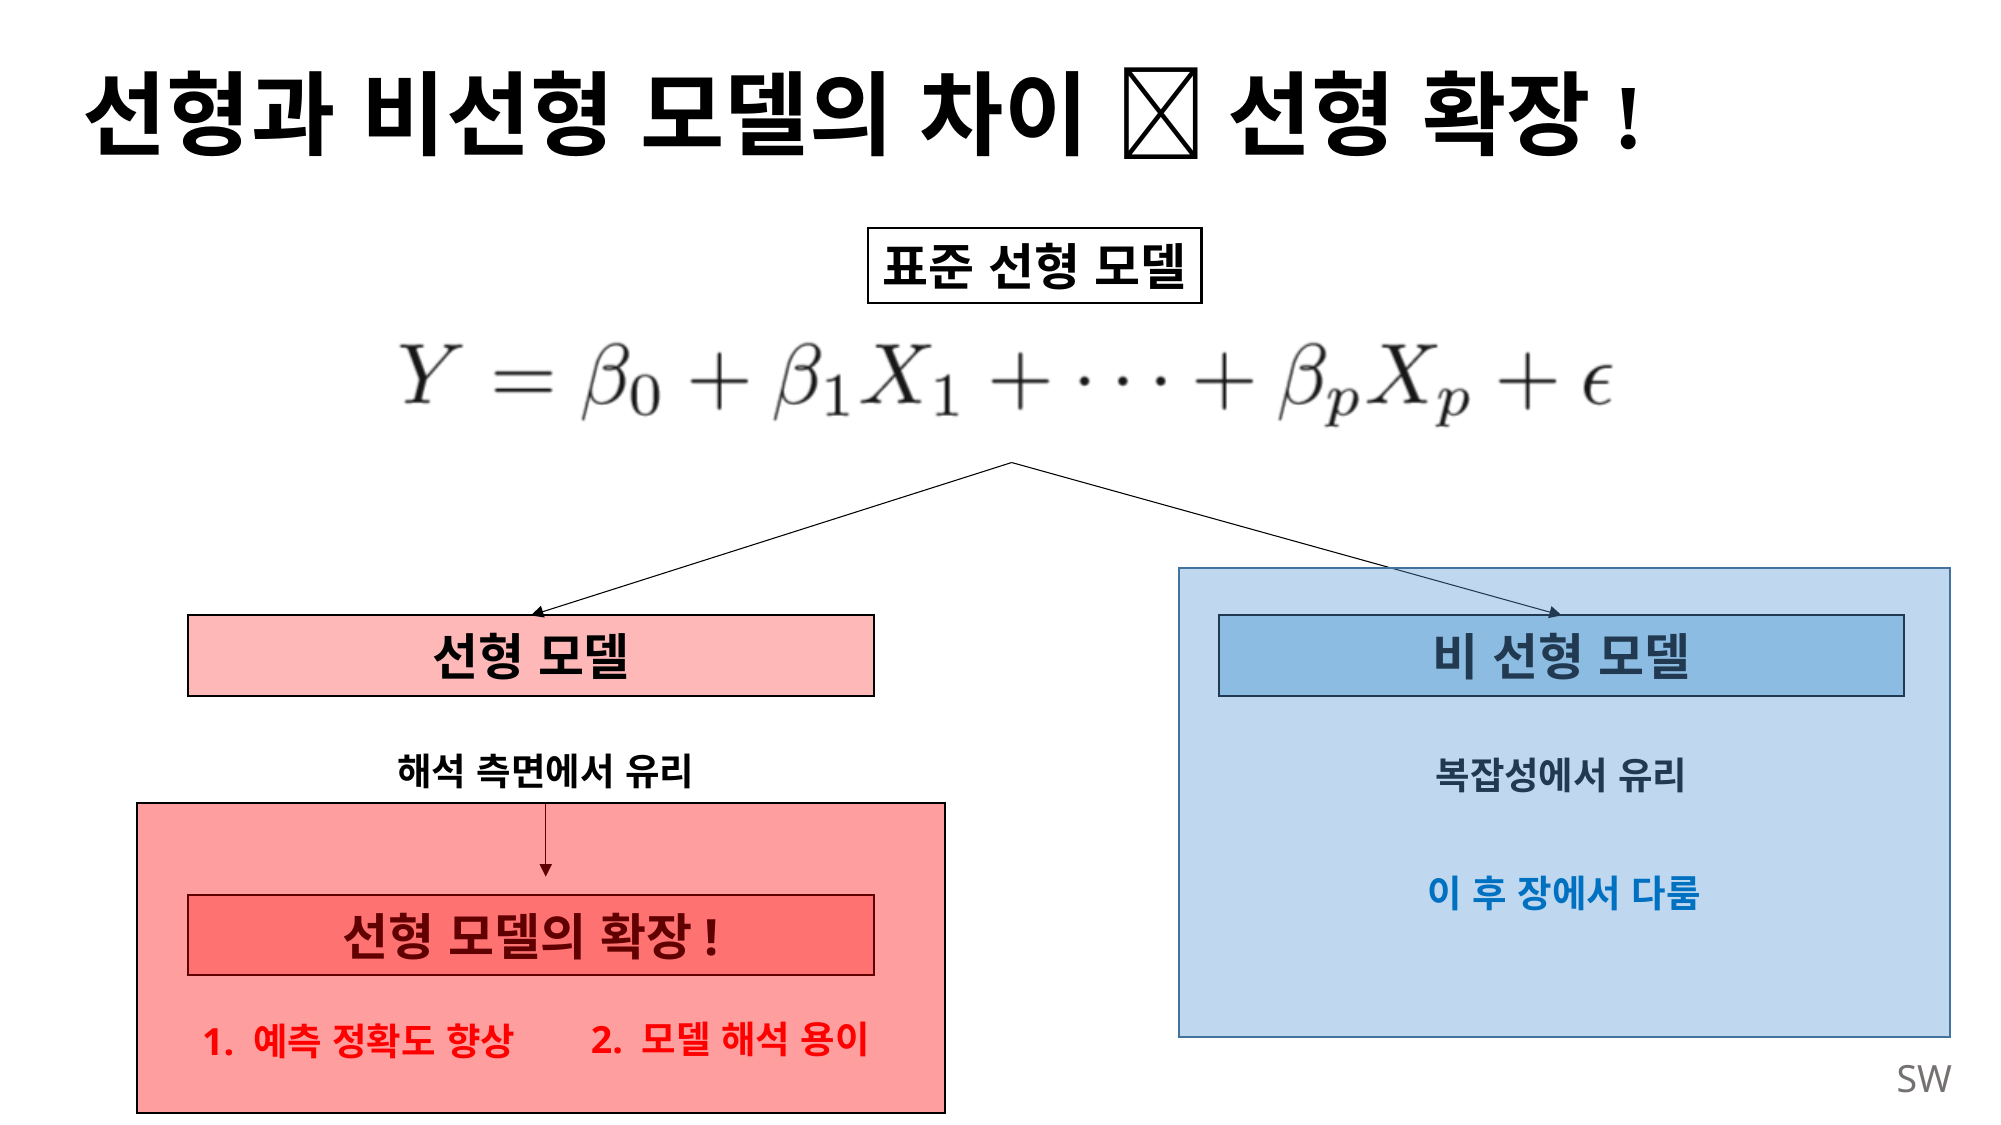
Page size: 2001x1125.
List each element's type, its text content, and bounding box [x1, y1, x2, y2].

text_box 선형 모델 [187, 614, 875, 697]
title 선형과 비선형 모델의 차이  선형 확장! [67, 10, 1793, 228]
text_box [531, 462, 1011, 616]
picture [339, 290, 1657, 463]
text_box 해석 측면에서 유리 [382, 740, 710, 800]
text_box [136, 802, 946, 1114]
text_box 이 후 장에서 다룸 [1178, 567, 1951, 1038]
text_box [1011, 462, 1562, 616]
text_box 표준 선형 모델 [867, 227, 1203, 290]
